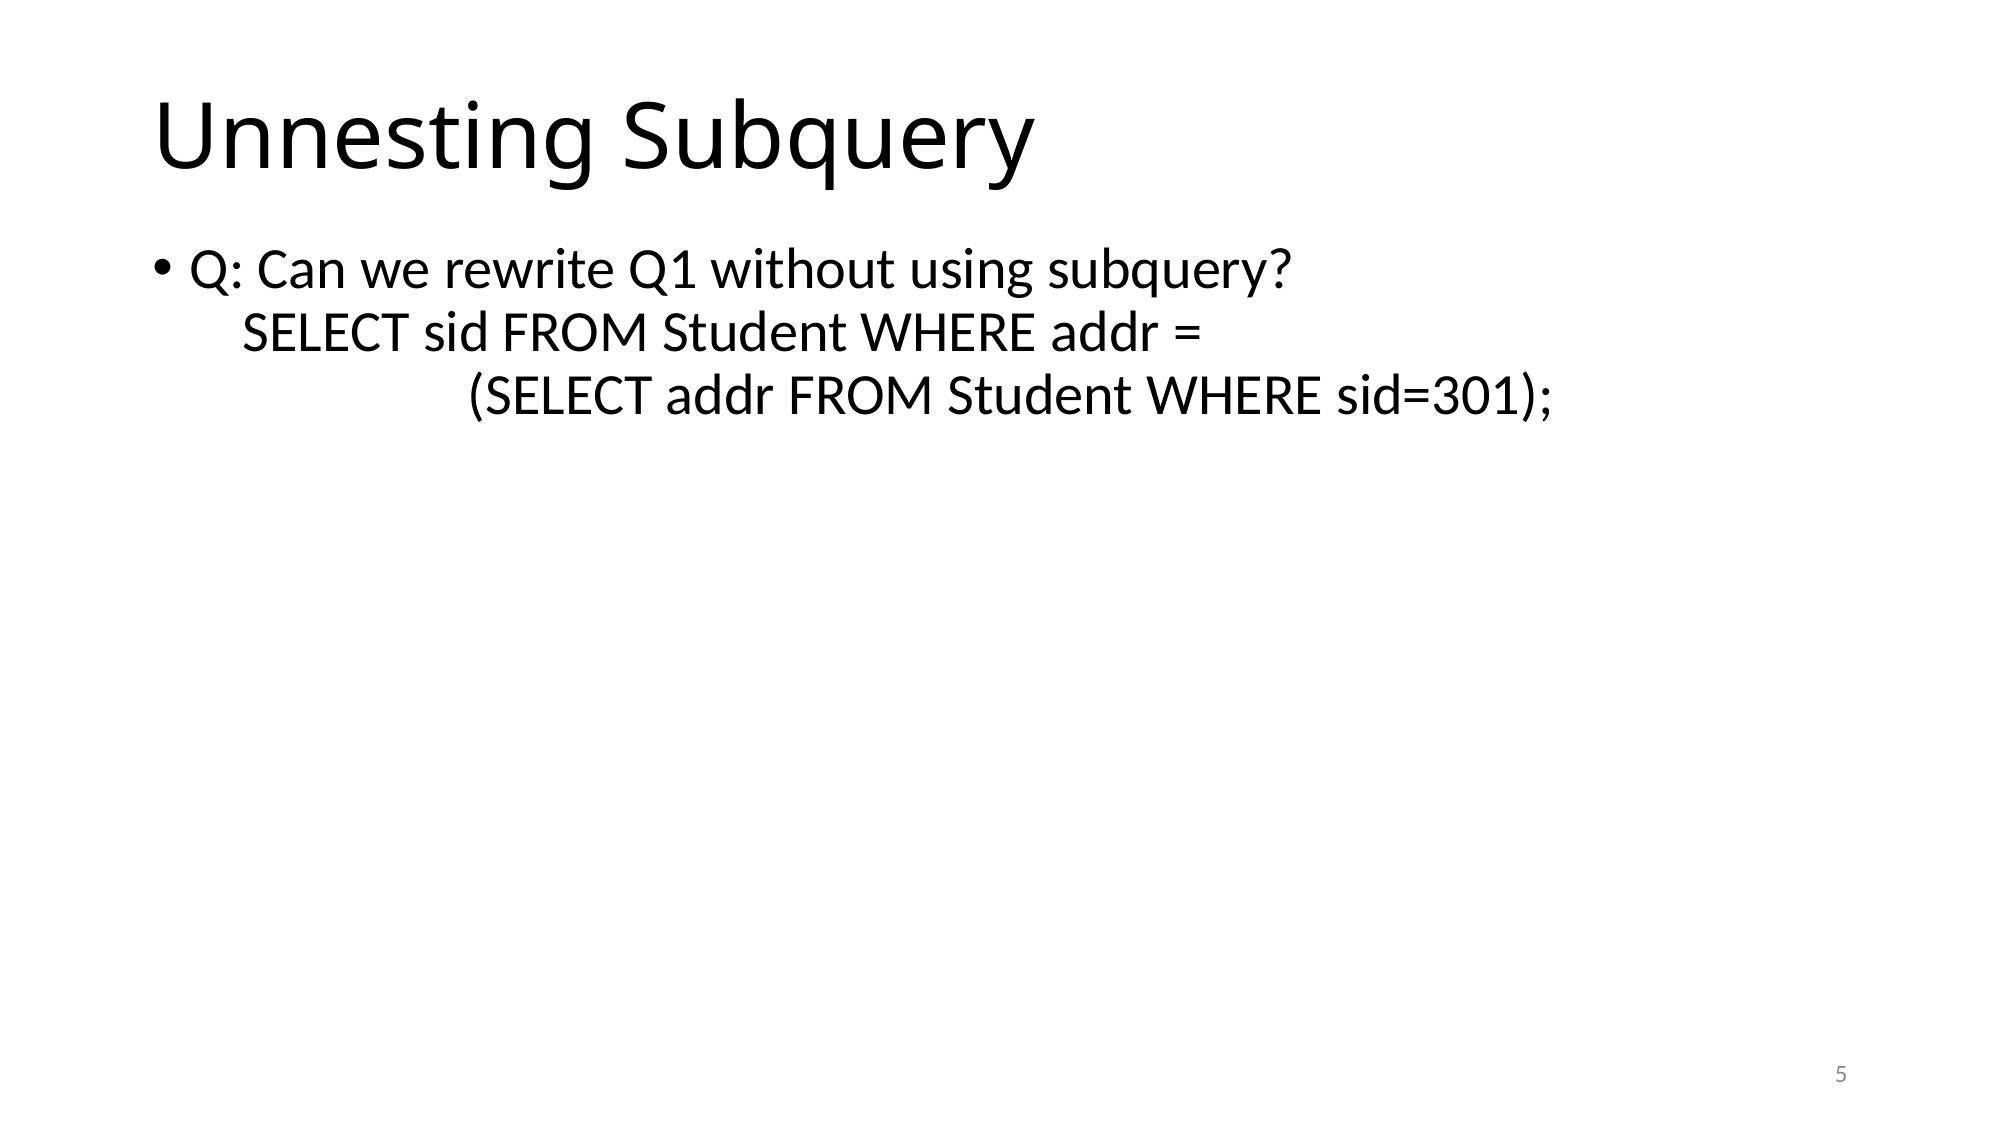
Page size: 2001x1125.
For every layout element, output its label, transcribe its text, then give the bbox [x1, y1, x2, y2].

slide_number 5 [1412, 1042, 1863, 1103]
title Unnesting Subquery [137, 59, 1863, 219]
list Q: Can we rewrite Q1 without using subquery? SELECT sid FROM Student WHERE addr = (SELECT addr FROM Student WHERE sid=301); [137, 231, 1863, 1113]
